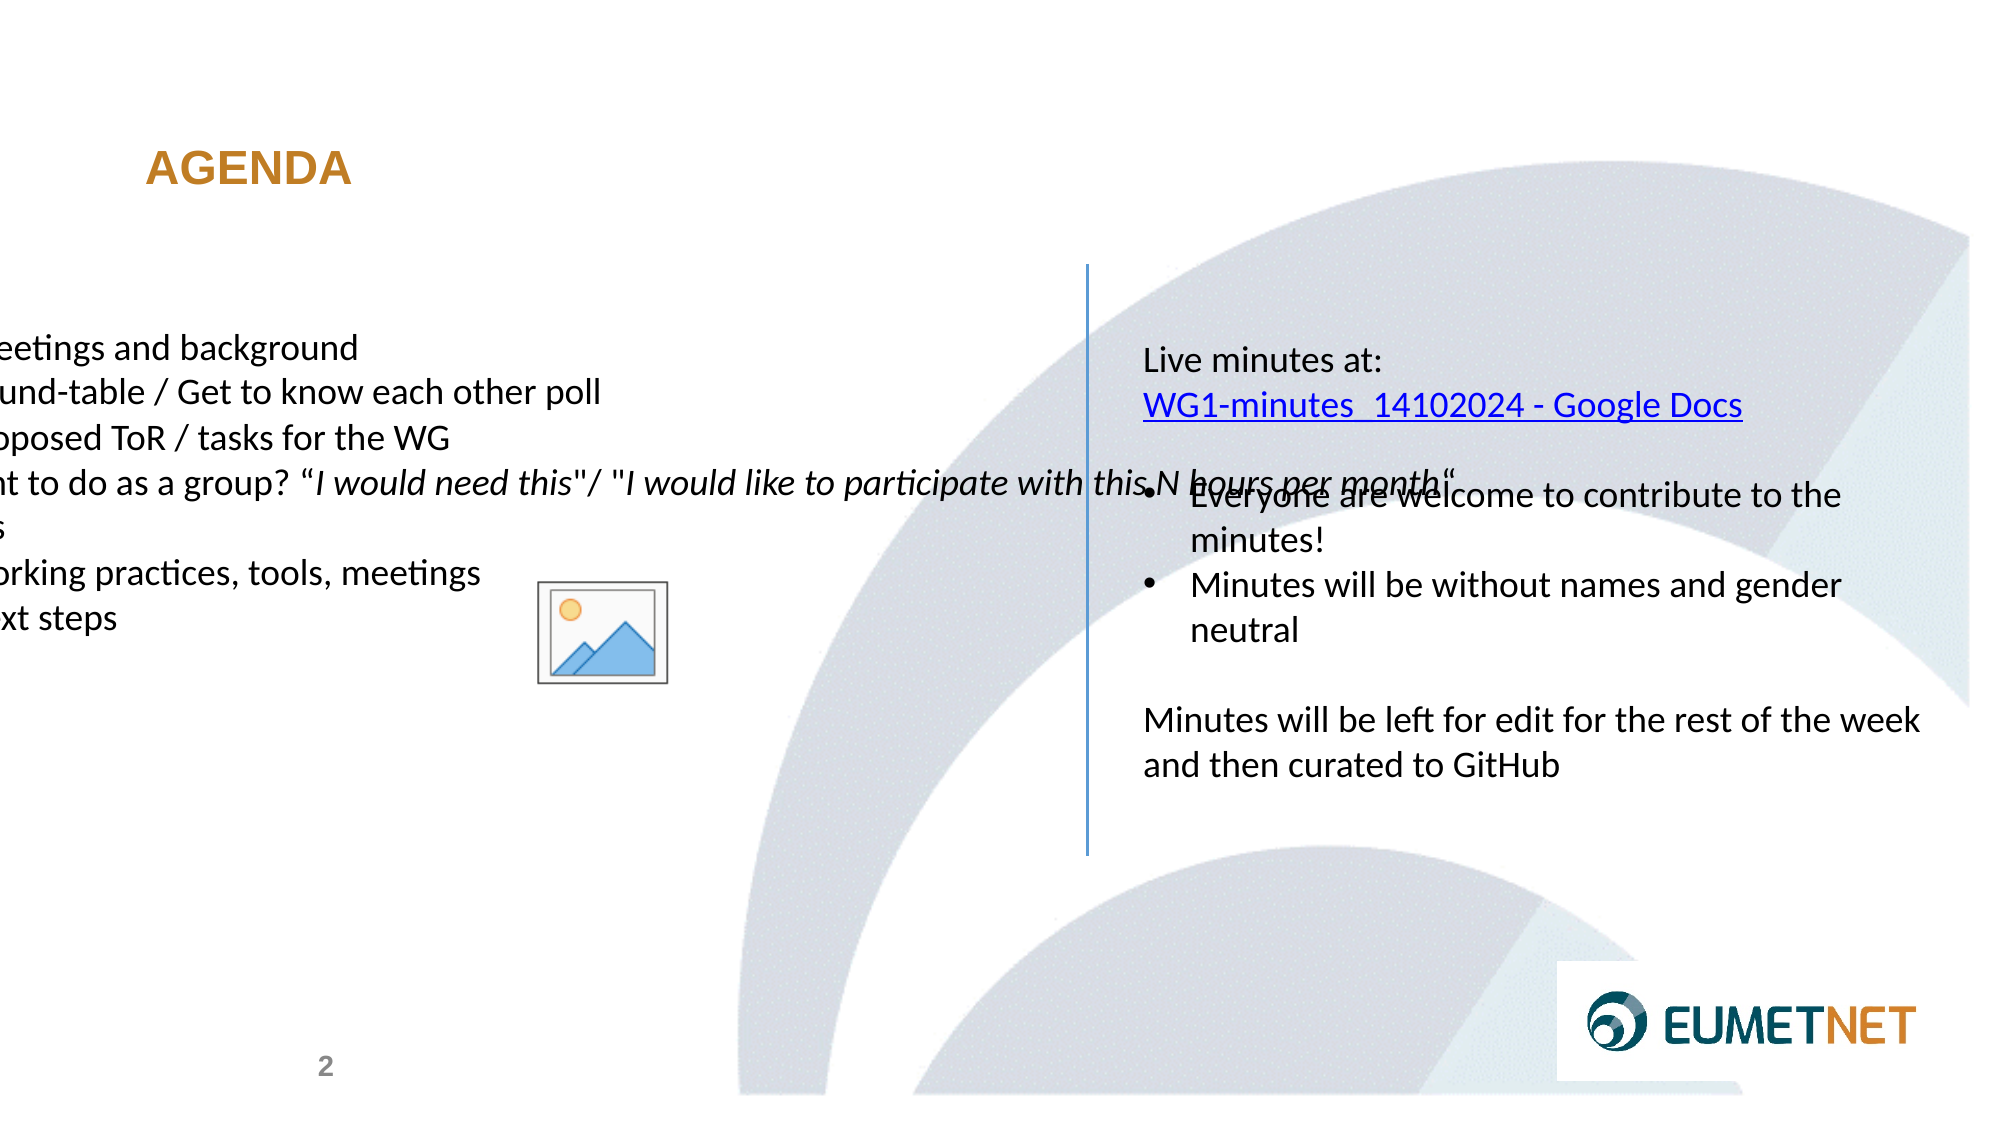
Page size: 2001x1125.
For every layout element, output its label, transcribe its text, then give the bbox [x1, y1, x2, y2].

picture [1, 613, 6, 628]
picture [1, 434, 6, 448]
picture [1, 0, 1999, 1125]
text_box Live minutes at: WG1-minutes_14102024 - Google Docs Everyone are welcome to contribute to the minutes! Minutes will be without names and gender neutral Minutes will be left for edit for the rest of the week and then curated to GitHub [1128, 327, 1959, 793]
slide_number 2 [293, 1038, 359, 1091]
picture [1, 569, 6, 583]
title AGENDA [136, 59, 1863, 278]
